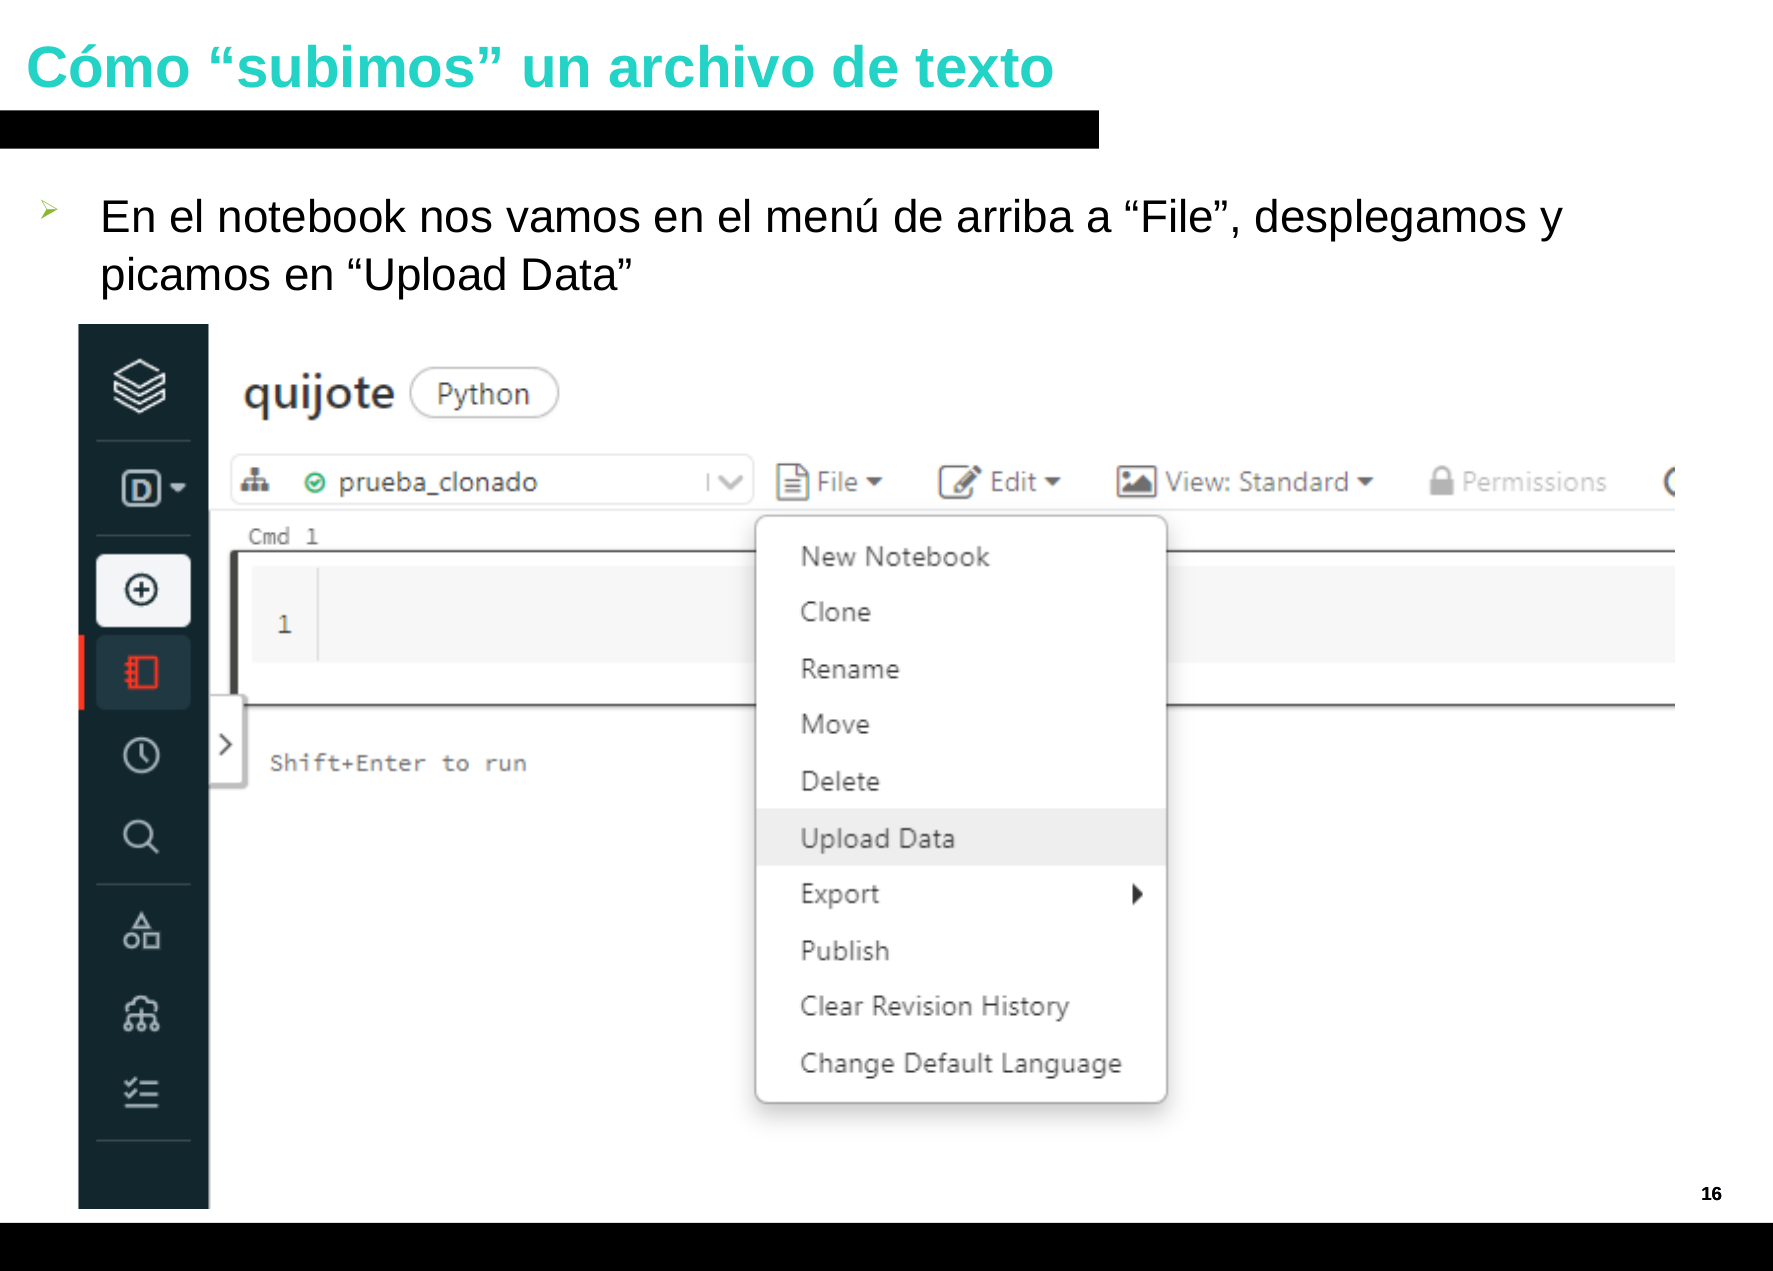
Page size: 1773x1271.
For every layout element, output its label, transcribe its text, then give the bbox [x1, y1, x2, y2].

text_box [0, 108, 1101, 151]
picture [73, 324, 1675, 1209]
text_box En el notebook nos vamos en el menú de arriba a “File”, desplegamos y picamos en “Upload Data” [36, 172, 1699, 300]
text_box [348, 0, 499, 98]
text_box 16 [1686, 1162, 1756, 1223]
title Cómo “subimos” un archivo de texto [11, 22, 1449, 122]
